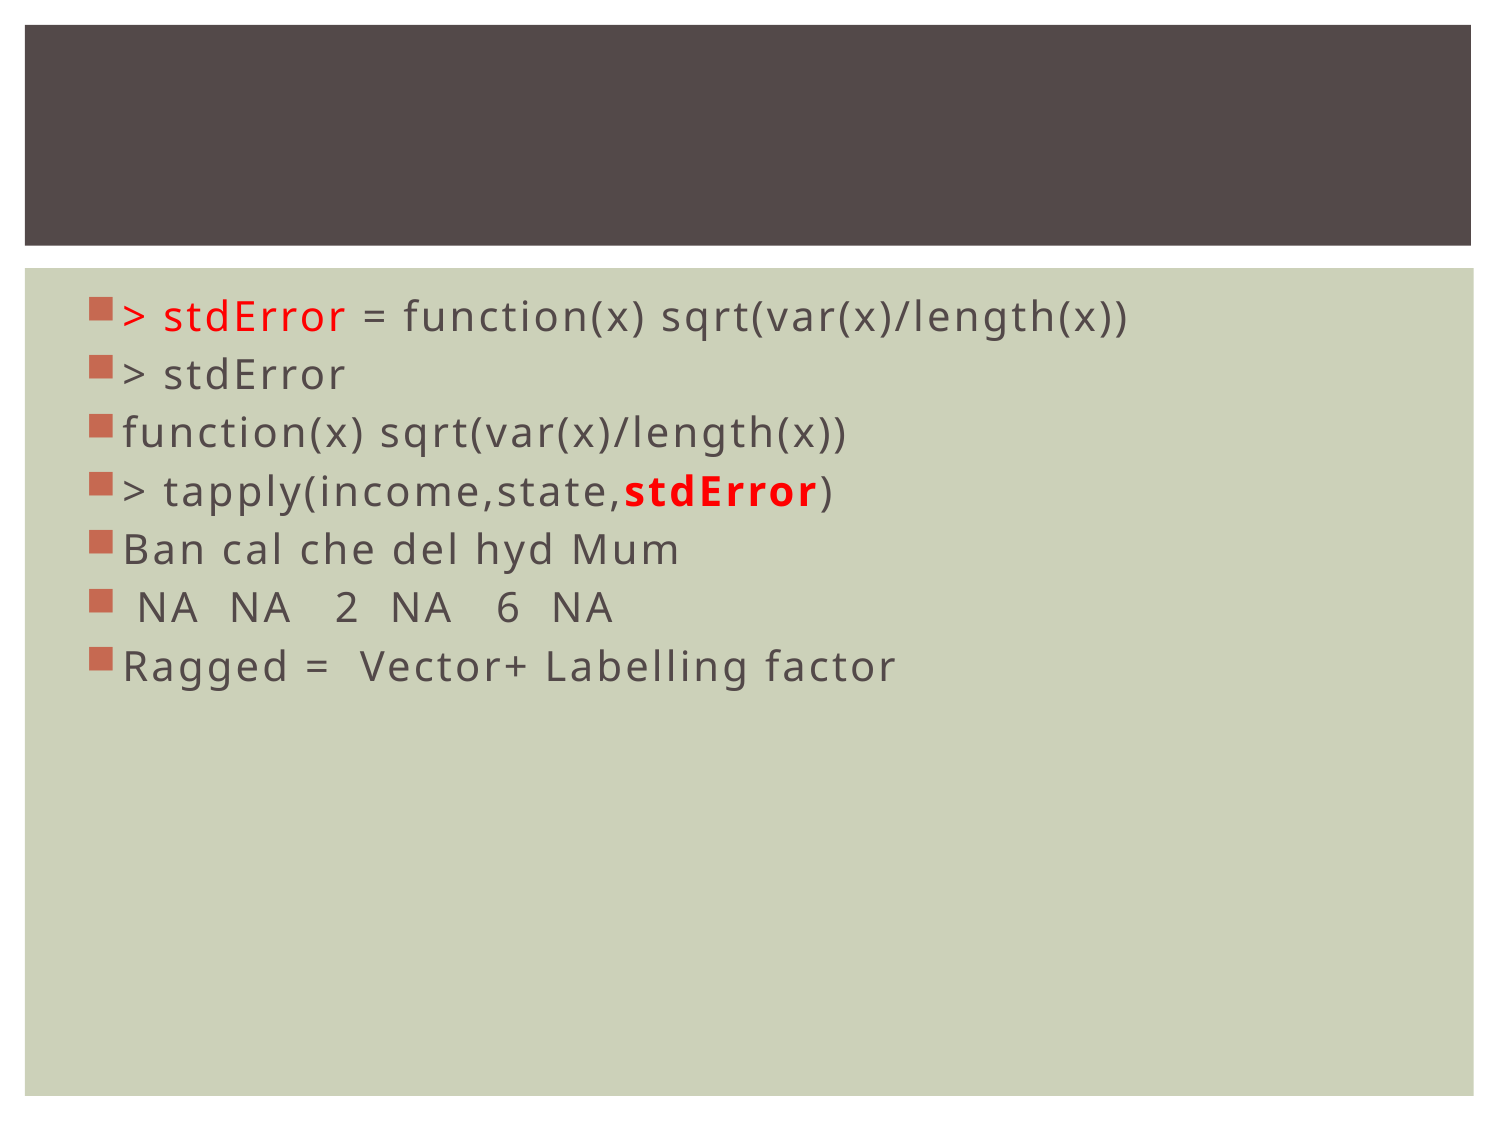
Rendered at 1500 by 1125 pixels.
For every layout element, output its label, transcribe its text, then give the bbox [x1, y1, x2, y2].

list > stdError = function(x) sqrt(var(x)/length(x)) > stdError function(x) sqrt(var(x)/length(x)) > tapply(income,state,stdError) Ban cal che del hyd Mum NA NA 2 NA 6 NA Ragged = Vector+ Labelling factor [62, 281, 1442, 1005]
